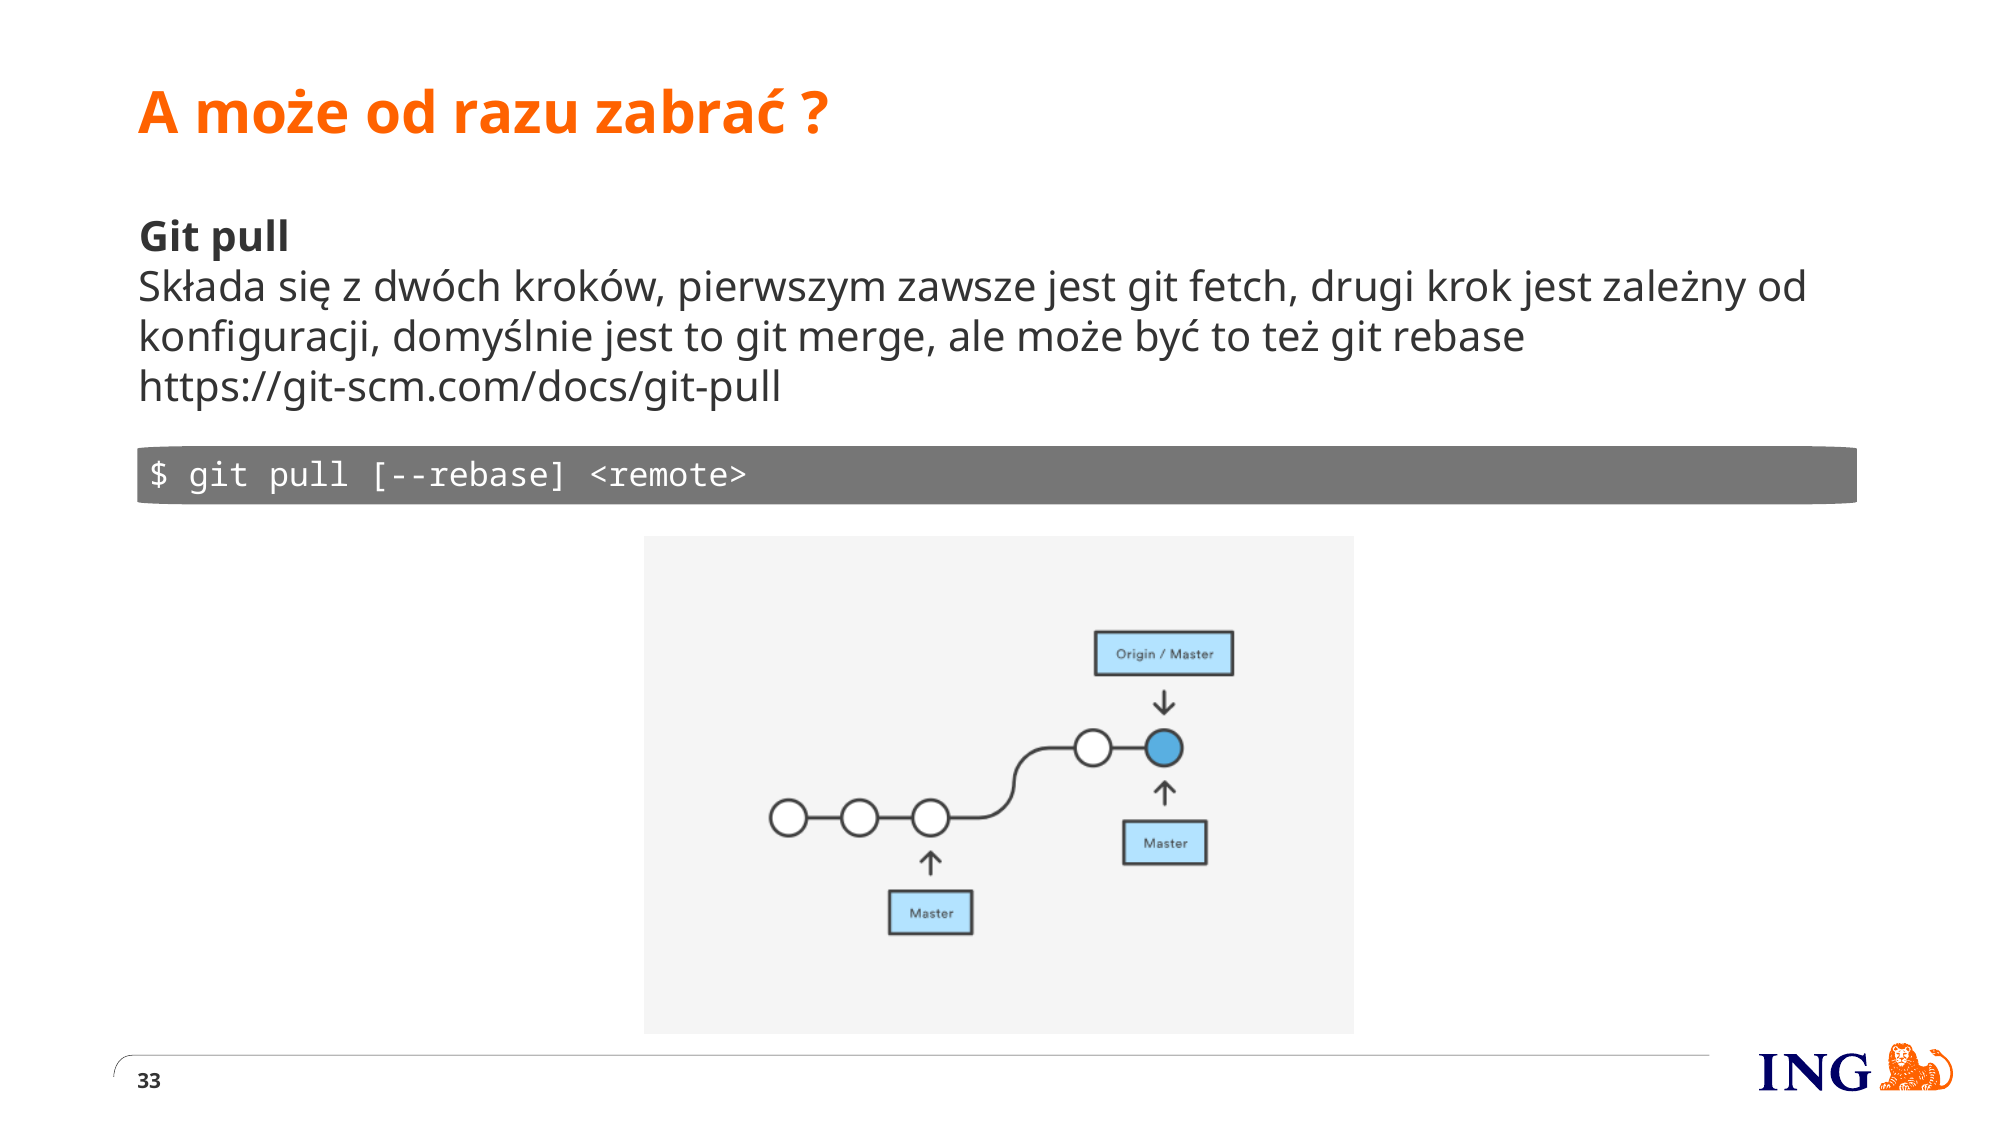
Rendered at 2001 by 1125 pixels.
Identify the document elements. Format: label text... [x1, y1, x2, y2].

picture [644, 536, 1354, 1034]
text_box $ git pull [--rebase] <remote> [137, 446, 1857, 505]
slide_number 33 [137, 1066, 219, 1097]
title A może od razu zabrać ? [138, 46, 1860, 187]
list Git pull Składa się z dwóch kroków, pierwszym zawsze jest git fetch, drugi krok jest zależny od konfiguracji, domyślnie jest to git merge, ale może być to też git rebase https://git-scm.com/docs/git-pull [138, 209, 1860, 476]
